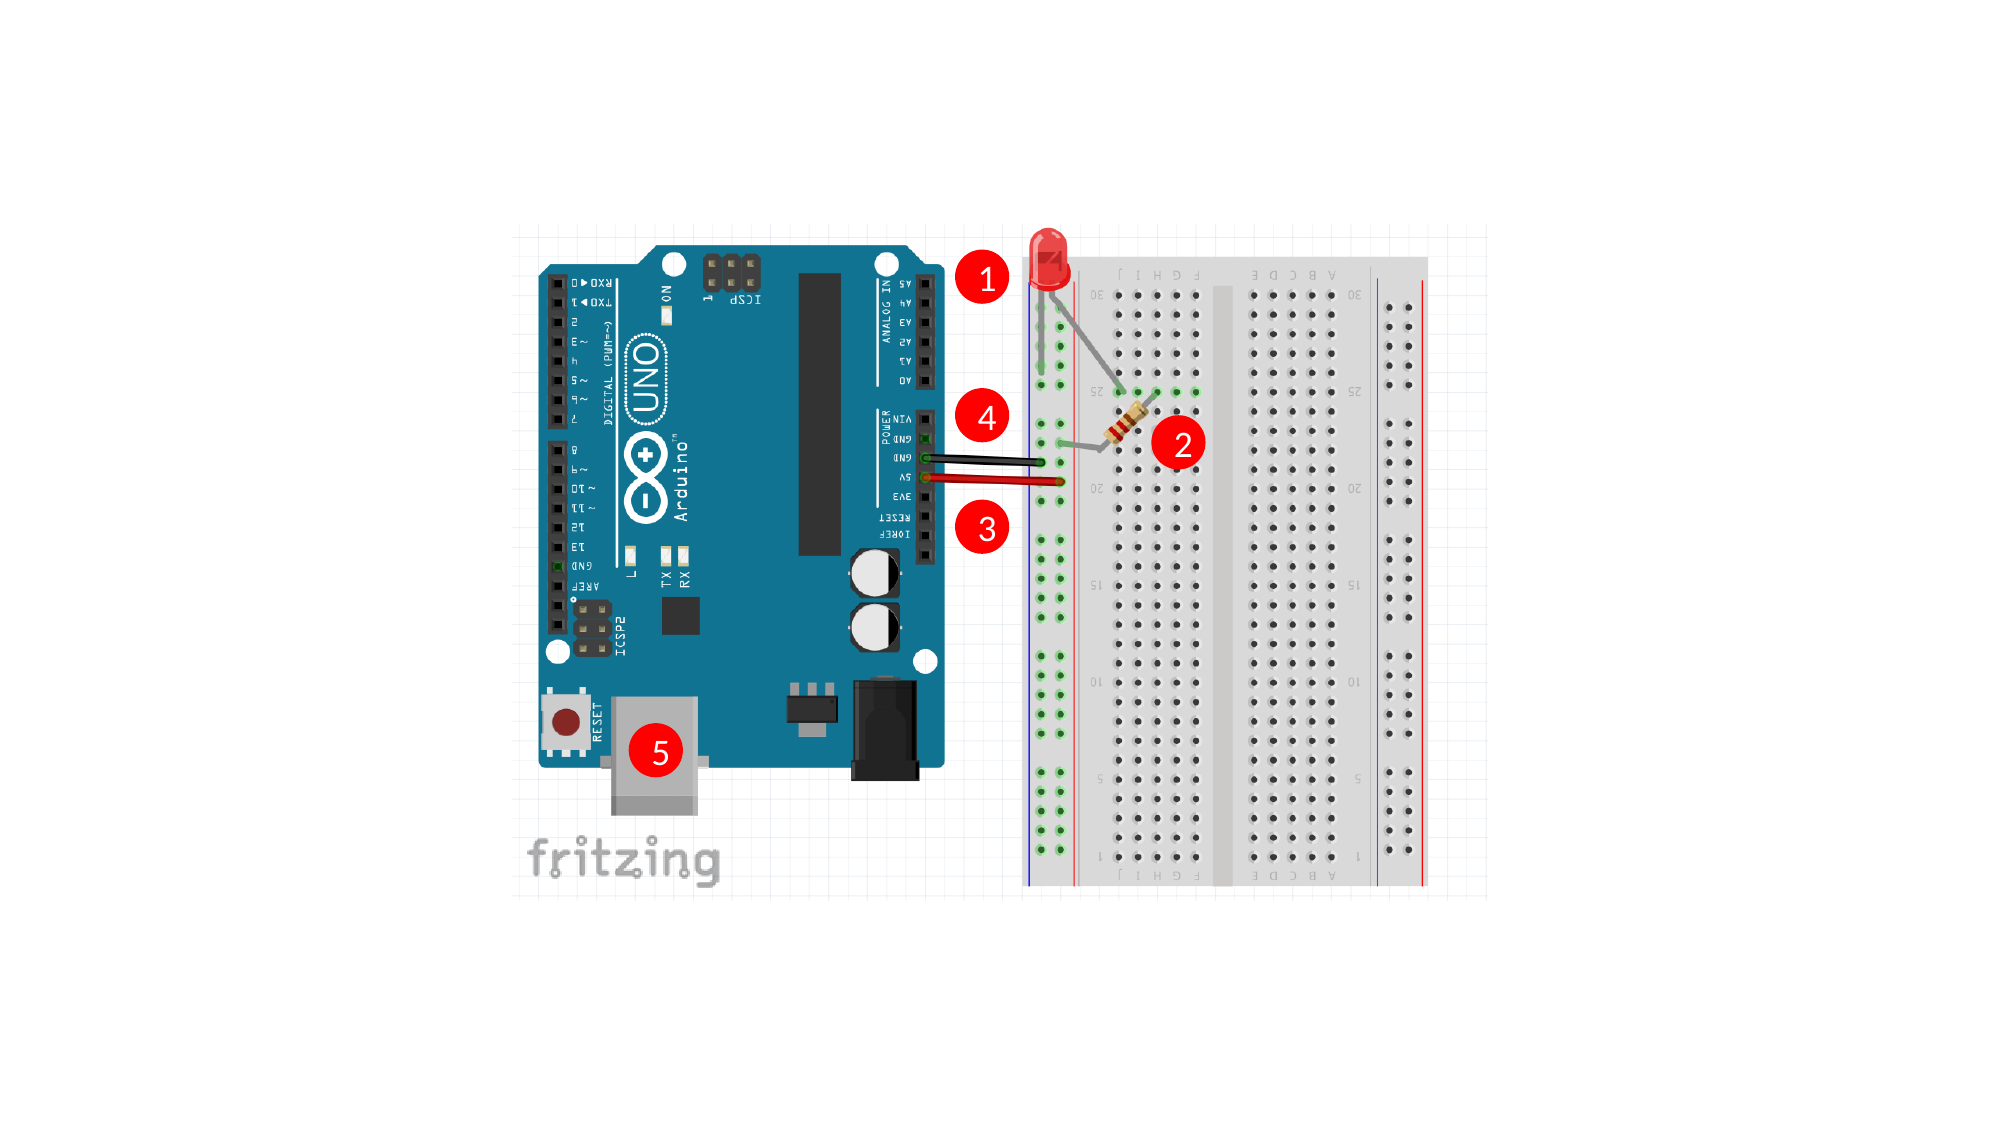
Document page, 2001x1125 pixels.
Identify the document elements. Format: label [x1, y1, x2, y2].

text_box [512, 224, 1488, 901]
